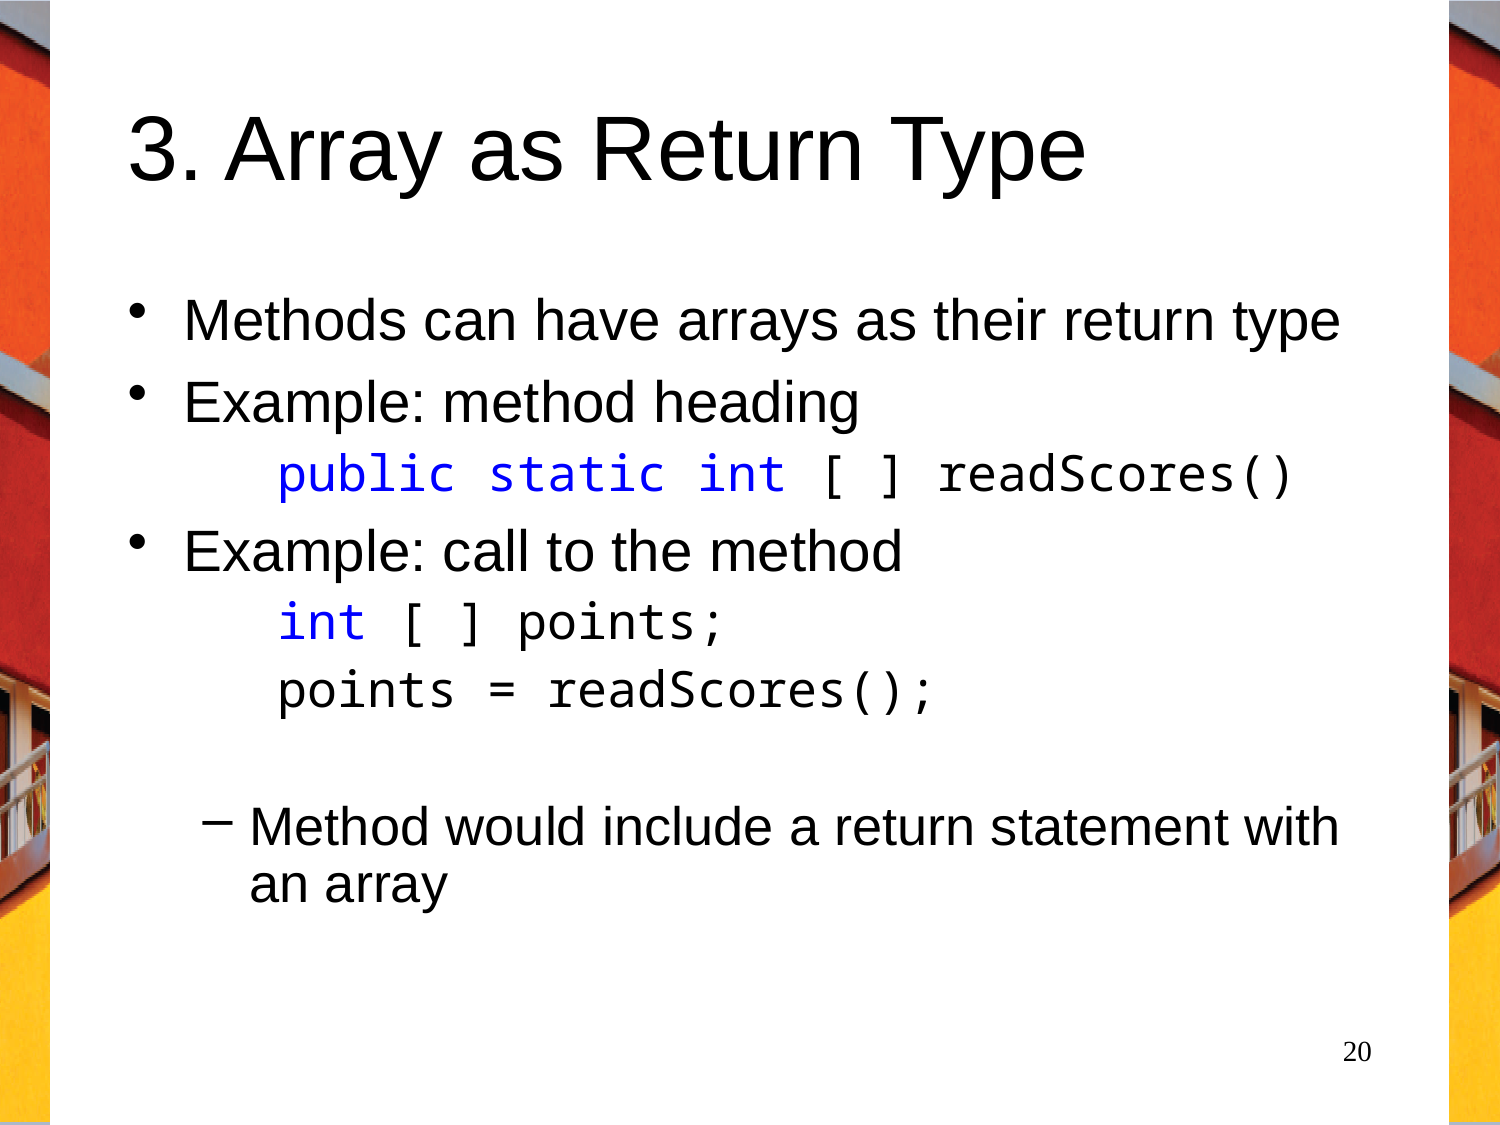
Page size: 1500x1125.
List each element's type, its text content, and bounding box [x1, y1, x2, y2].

title 3. Array as Return Type [112, 49, 1388, 238]
list Methods can have arrays as their return type Example: method heading public static int [ ] readScores() Example: call to the method int [ ] points; points = readScores(); Method would include a return statement with an array [112, 274, 1388, 1001]
picture [1449, 0, 1500, 1125]
picture [0, 0, 50, 1125]
slide_number 20 [1074, 1024, 1388, 1101]
